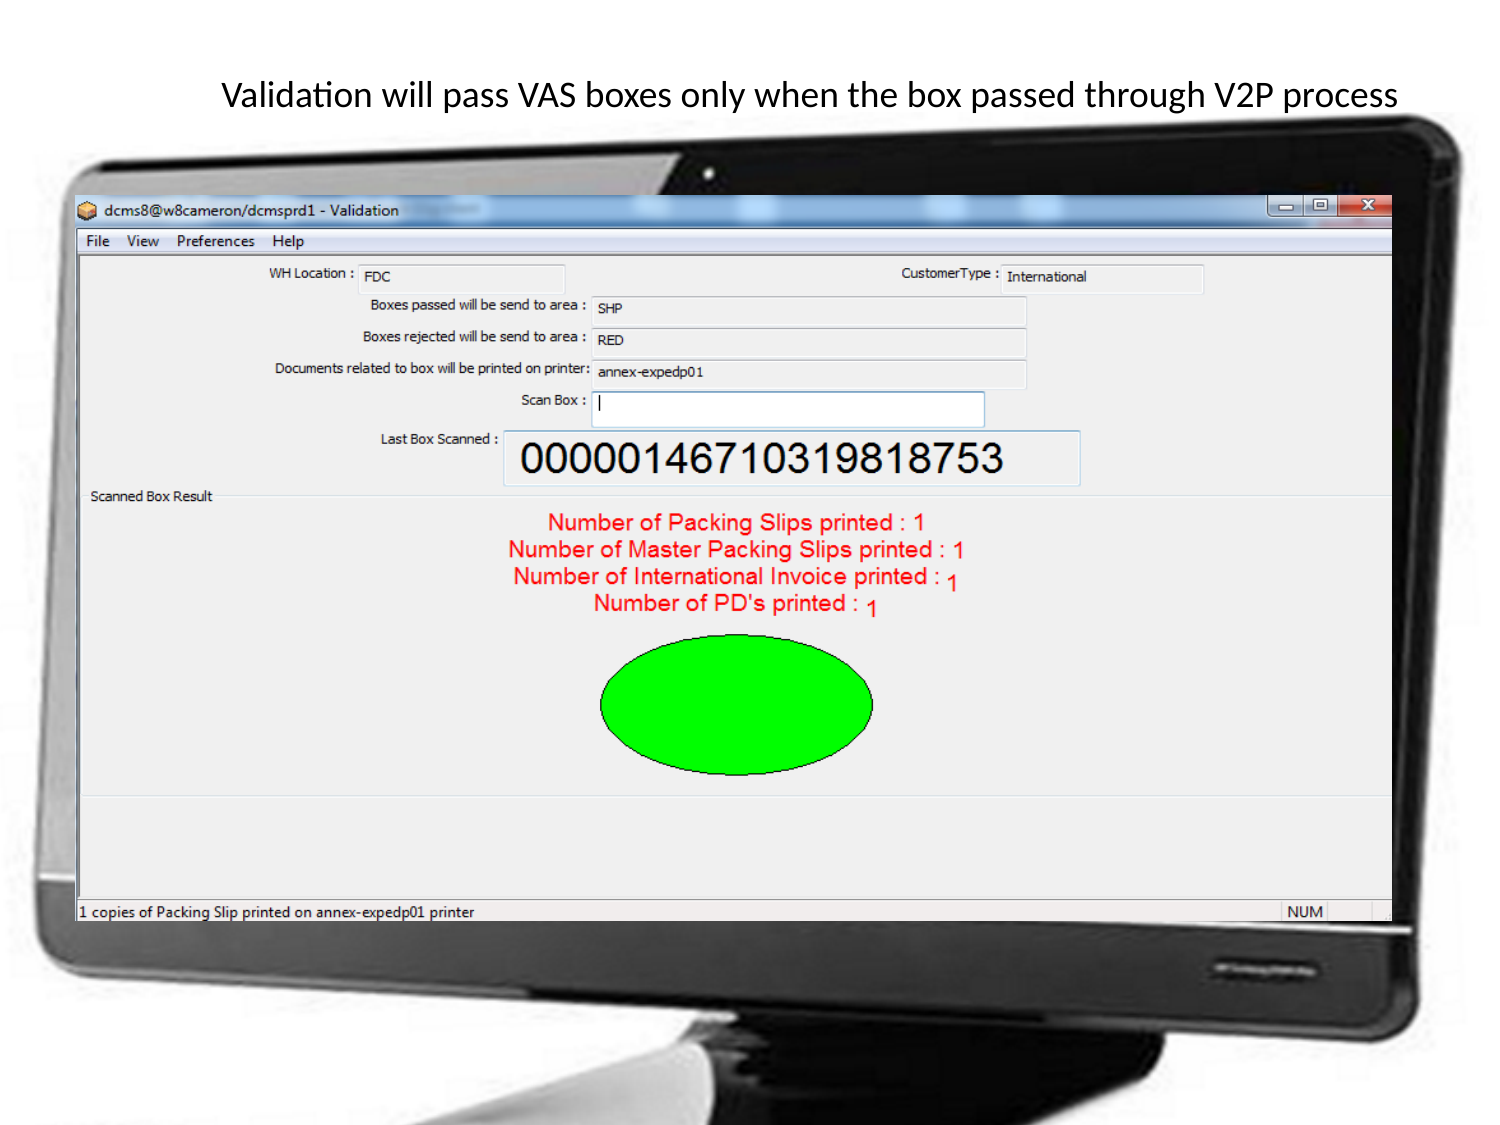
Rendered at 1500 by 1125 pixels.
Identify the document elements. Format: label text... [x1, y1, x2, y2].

text_box Validation will pass VAS boxes only when the box passed through V2P process [206, 62, 1415, 110]
picture [0, 112, 1496, 1125]
